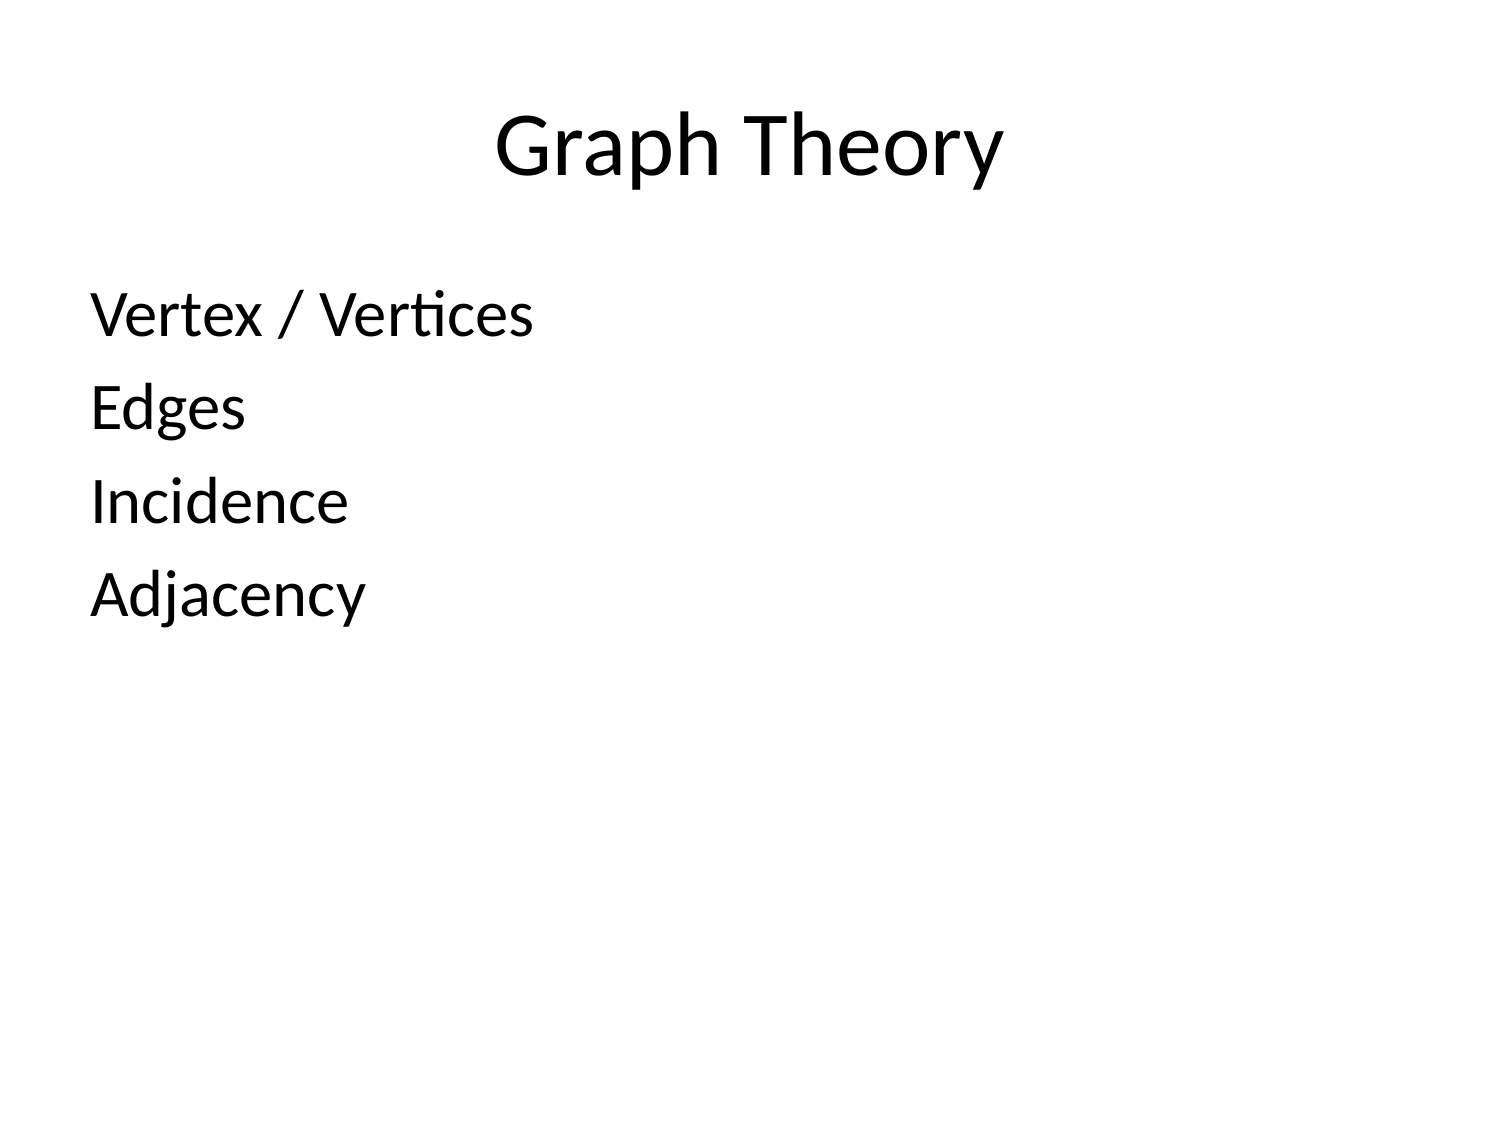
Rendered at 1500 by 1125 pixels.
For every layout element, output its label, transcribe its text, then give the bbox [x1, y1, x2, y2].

list Vertex / Vertices Edges Incidence Adjacency [75, 262, 1425, 1005]
title Graph Theory [75, 45, 1425, 233]
